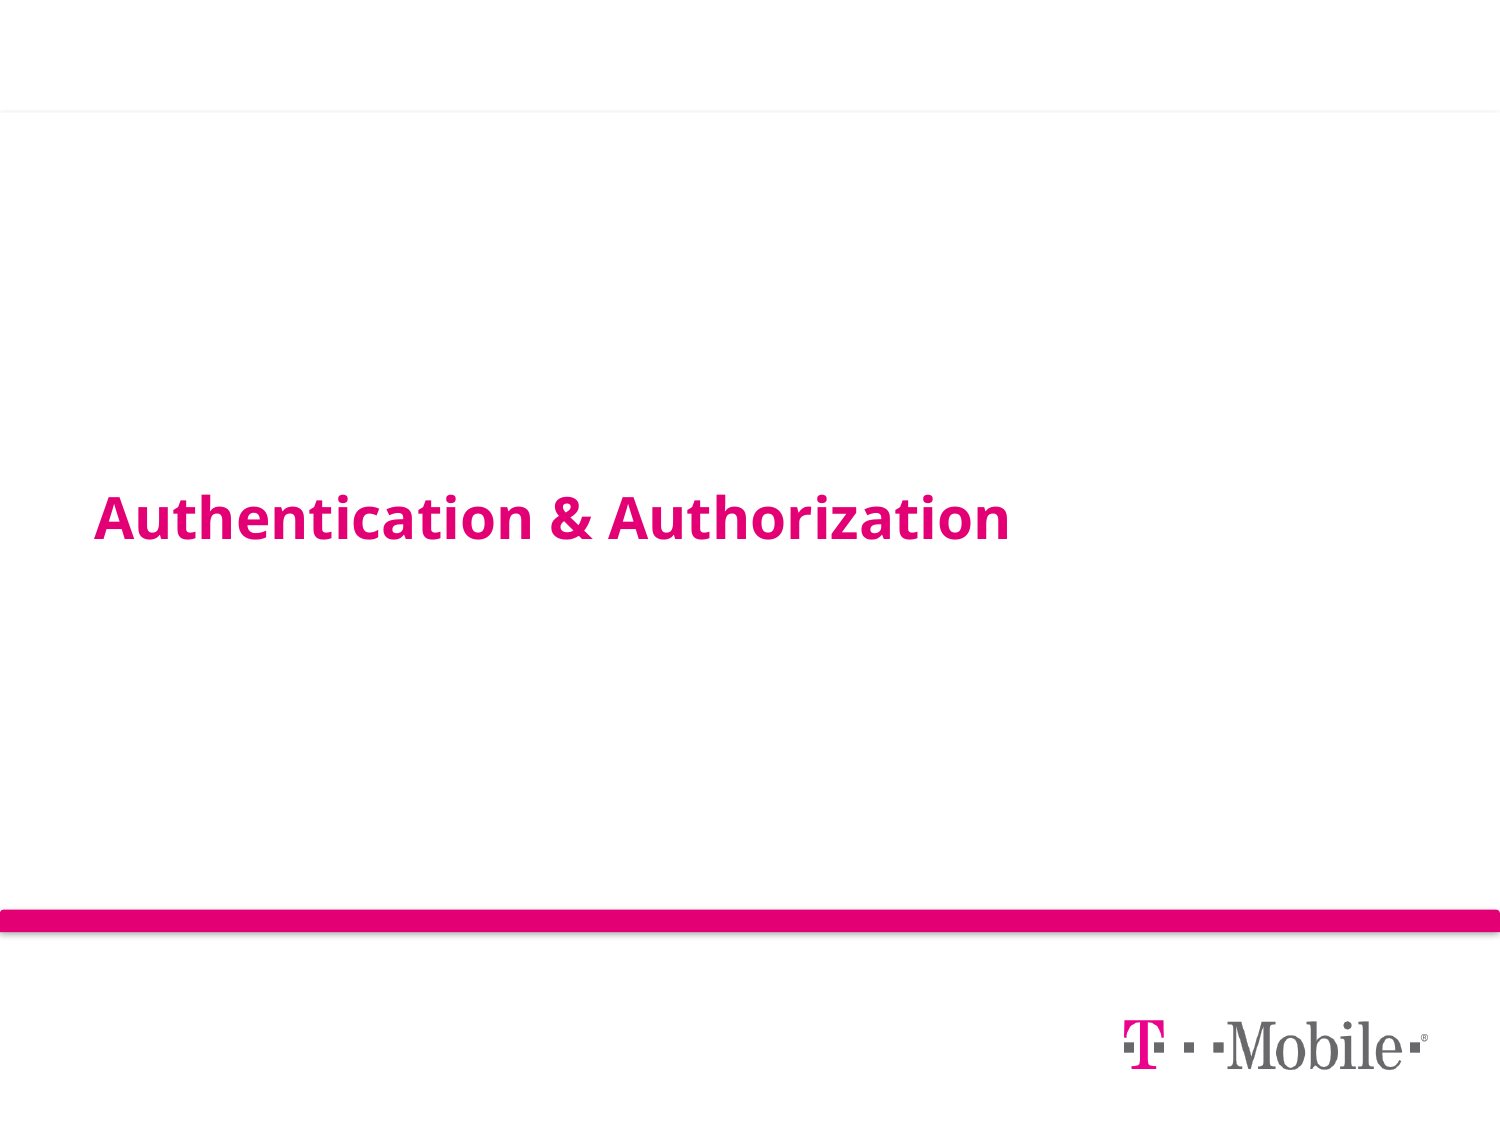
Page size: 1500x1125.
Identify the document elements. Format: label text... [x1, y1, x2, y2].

list Authentication & Authorization [78, 473, 1295, 745]
